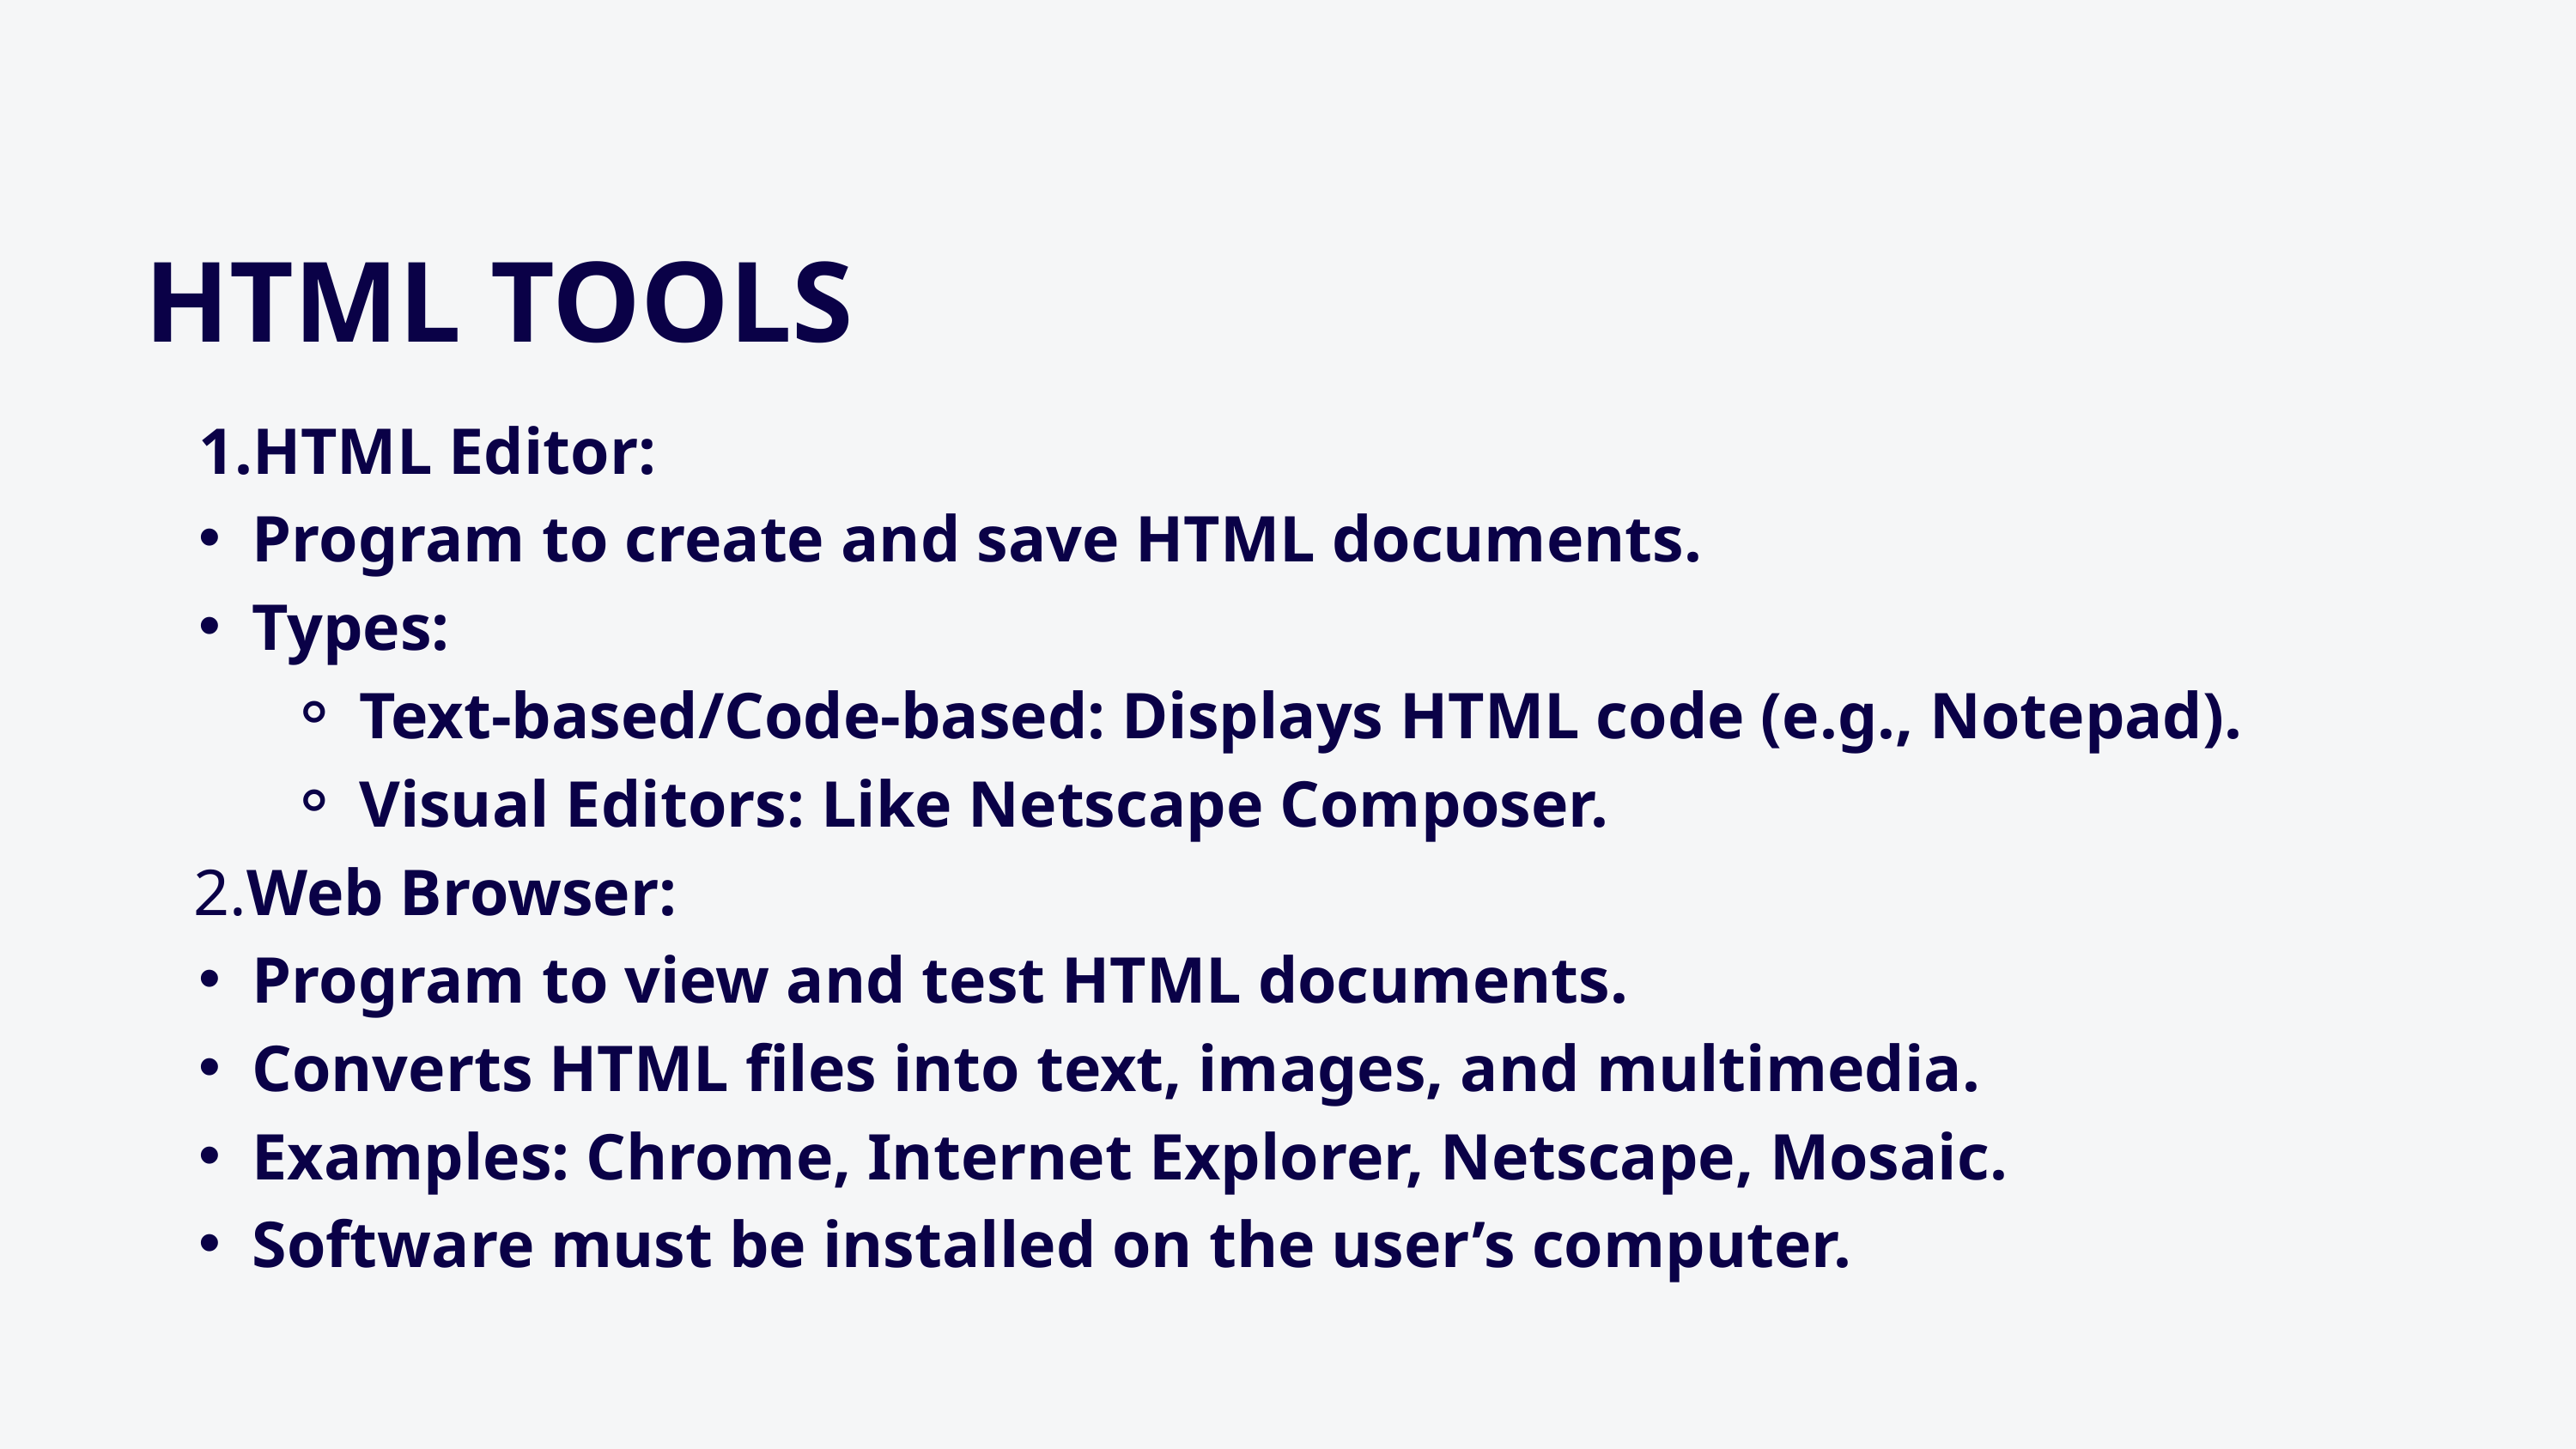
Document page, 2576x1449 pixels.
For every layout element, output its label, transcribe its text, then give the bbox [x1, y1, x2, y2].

text_box HTML Editor: Program to create and save HTML documents. Types: Text-based/Code-based: Displays HTML code (e.g., Notepad). Visual Editors: Like Netscape Composer. 2.Web Browser: Program to view and test HTML documents. Converts HTML files into text, images, and multimedia. Examples: Chrome, Internet Explorer, Netscape, Mosaic. Software must be installed on the user’s computer. [144, 398, 2452, 1369]
text_box HTML TOOLS [144, 247, 2448, 365]
